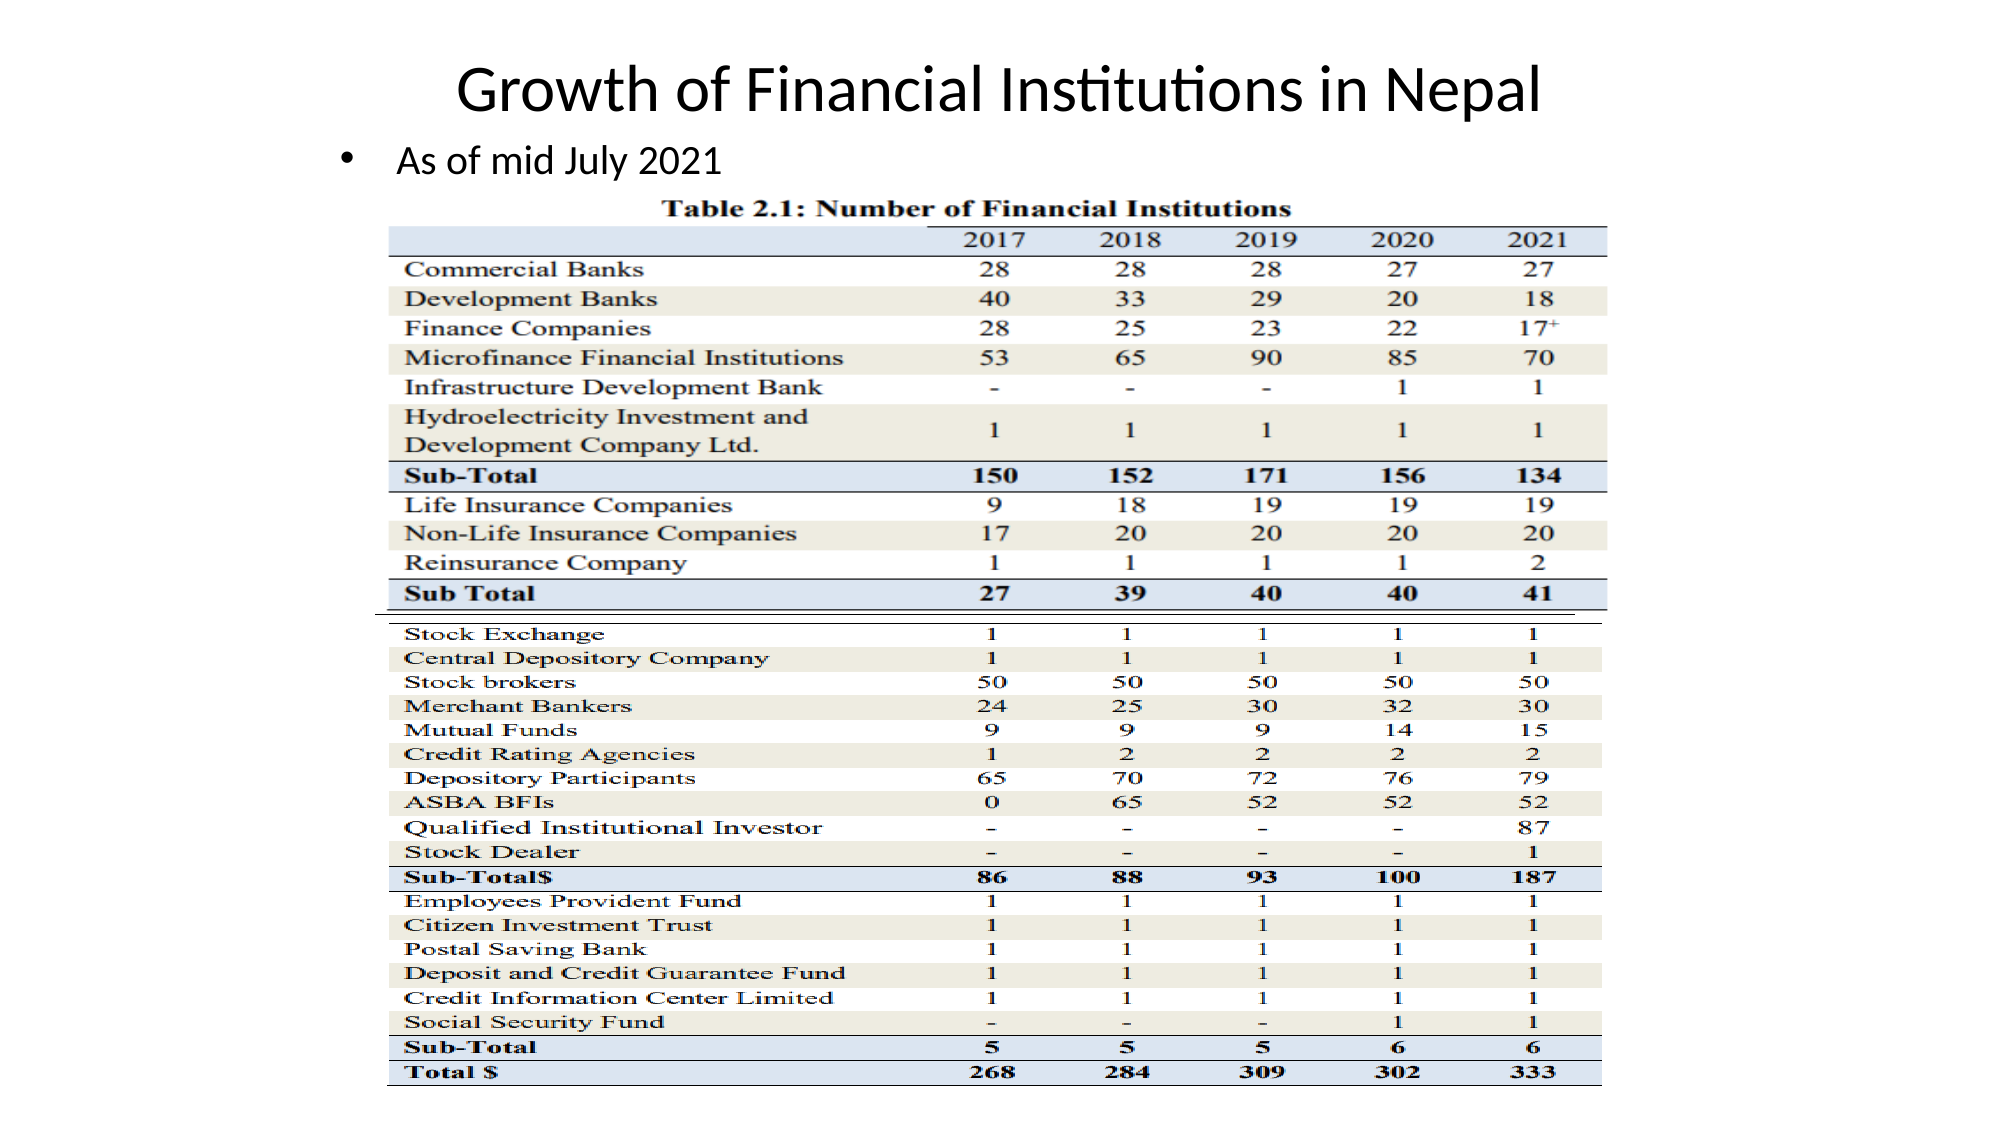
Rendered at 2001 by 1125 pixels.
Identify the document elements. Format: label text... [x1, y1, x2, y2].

list As of mid July 2021 [324, 125, 1675, 1100]
title Growth of Financial Institutions in Nepal [324, 45, 1675, 125]
picture [374, 187, 1613, 1088]
